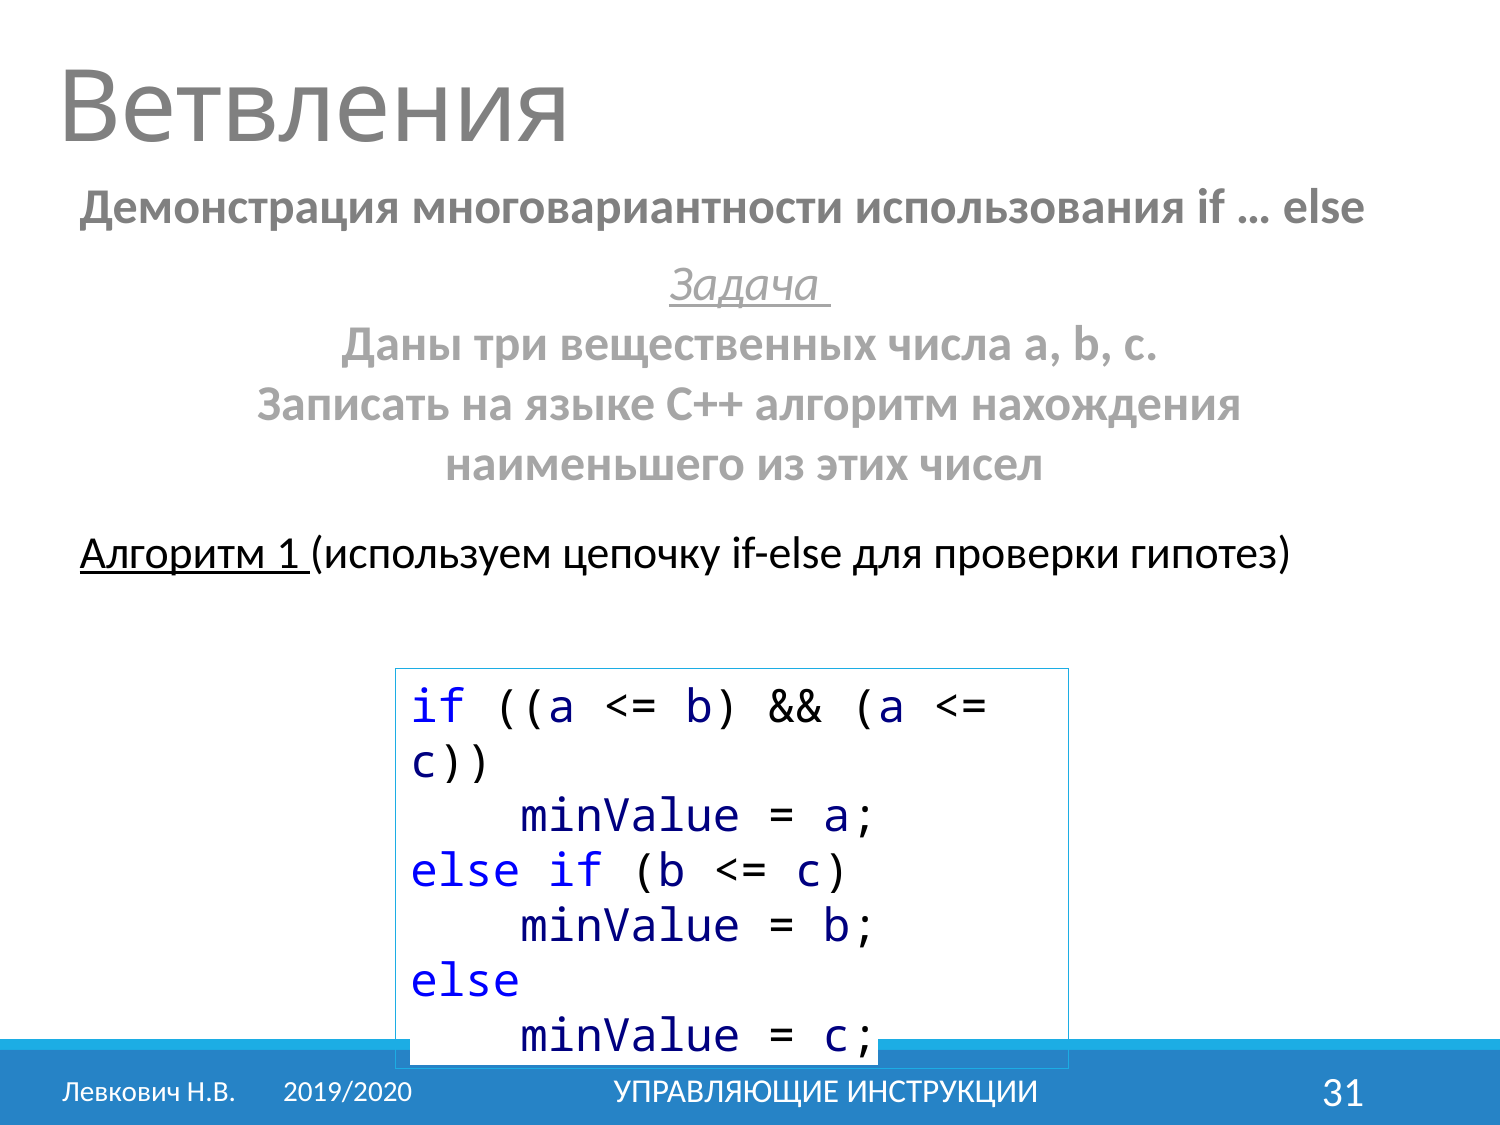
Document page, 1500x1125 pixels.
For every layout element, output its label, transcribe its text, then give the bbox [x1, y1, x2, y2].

text_box Задача Даны три вещественных числа a, b, c. Записать на языке С++ алгоритм нахождения наименьшего из этих чисел [159, 243, 1341, 499]
text_box if ((a <= b) && (a <= c)) minValue = a; else if (b <= c) minValue = b; else minValue = c; [395, 668, 1069, 1069]
text_box Алгоритм 1 (используем цепочку if-else для проверки гипотез) [64, 515, 1424, 585]
slide_number 31 [1218, 1059, 1380, 1120]
text_box Демонстрация многовариантности использования if … else [64, 172, 1430, 255]
slide_number Левкович Н.В. 2019/2020 [47, 1059, 440, 1120]
footer Управляющие инструкции [453, 1059, 1199, 1120]
text_box Ветвления [41, 30, 1471, 192]
